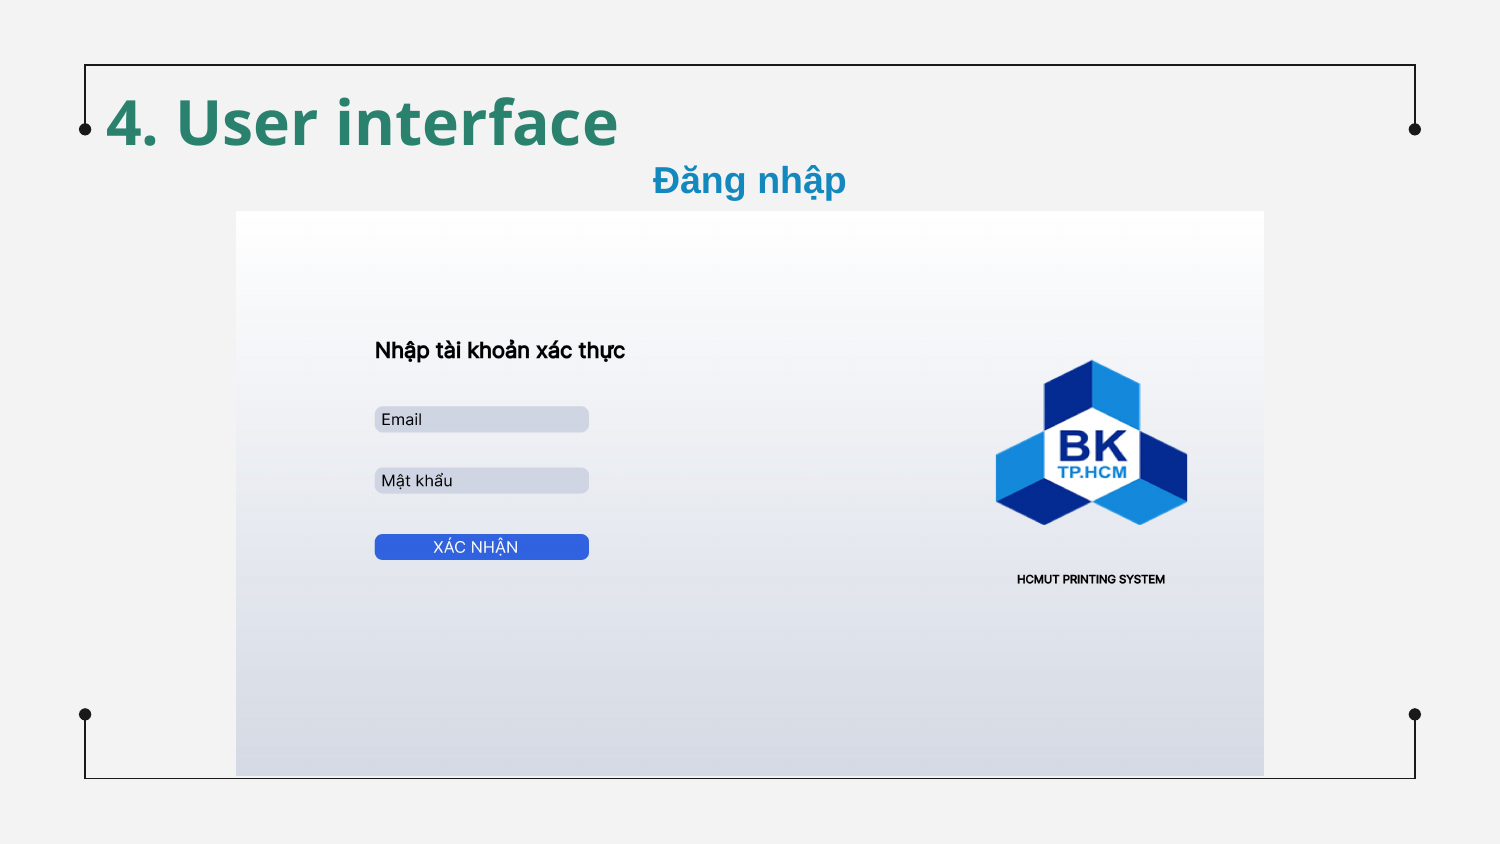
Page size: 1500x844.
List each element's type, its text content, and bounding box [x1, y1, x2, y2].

picture [236, 211, 1264, 777]
title 4. User interface [91, 67, 1356, 162]
text_box Đăng nhập [638, 148, 874, 208]
